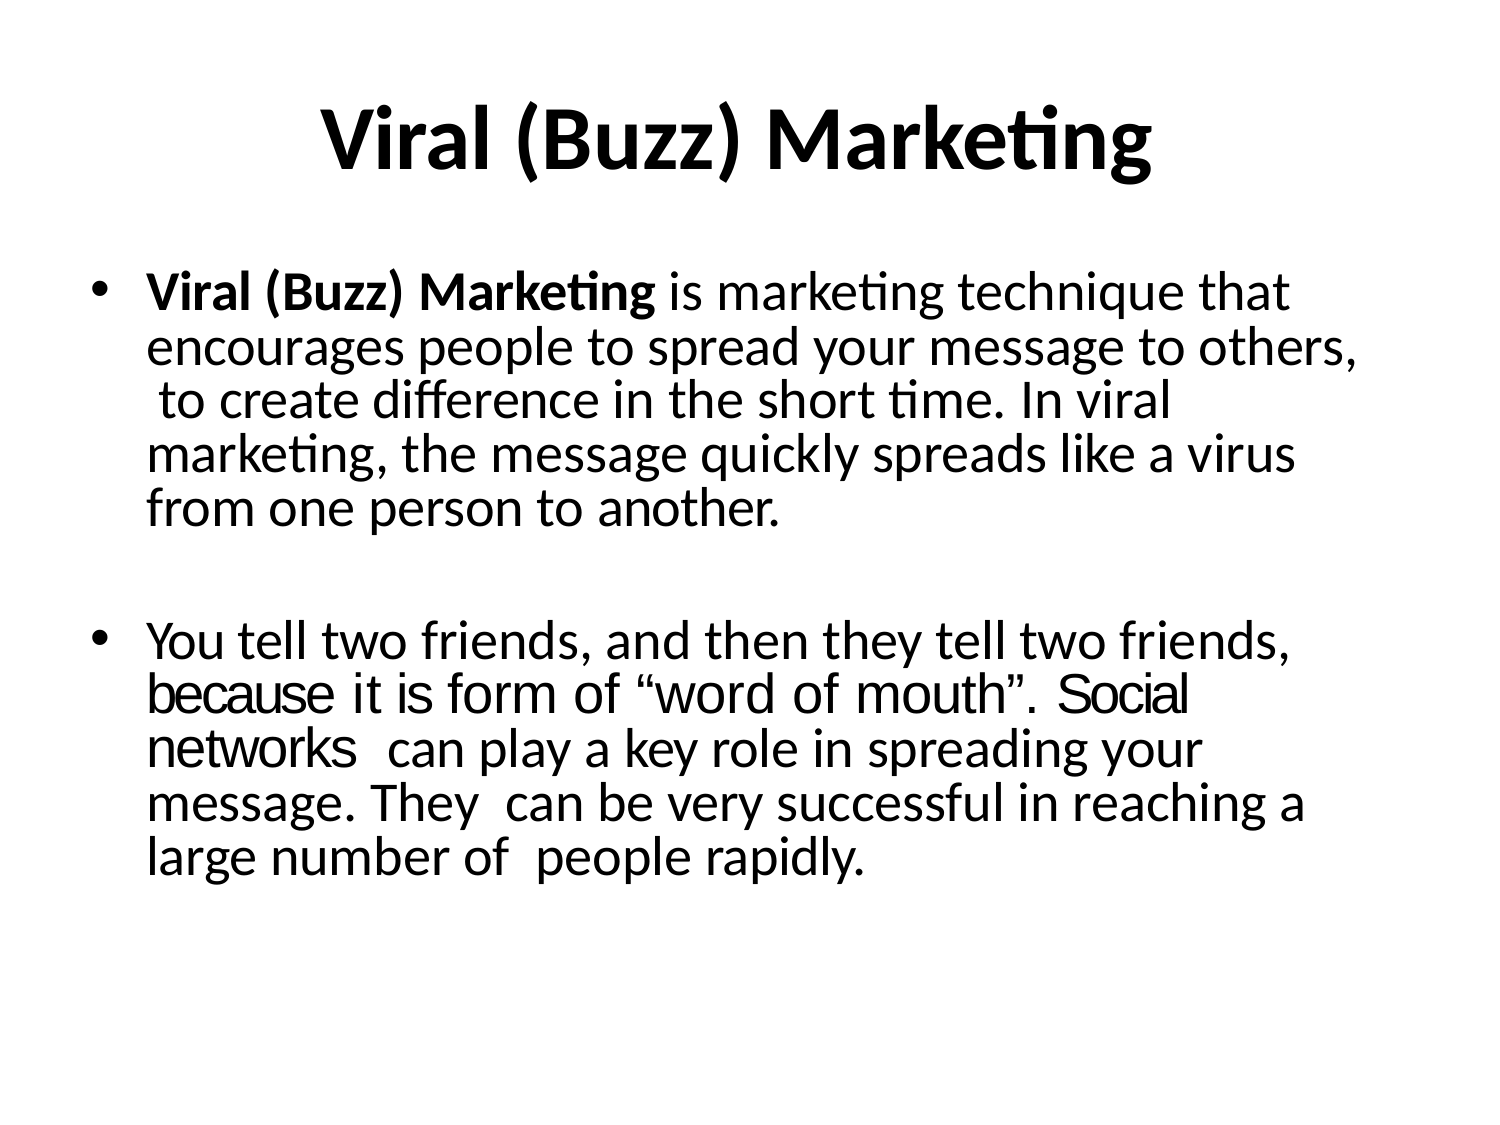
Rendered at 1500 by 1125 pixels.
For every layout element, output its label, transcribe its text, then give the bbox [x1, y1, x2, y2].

title Viral (Buzz) Marketing [318, 75, 1163, 252]
text_box Viral (Buzz) Marketing is marketing technique that encourages people to spread your message to others, to create difference in the short time. In viral marketing, the message quickly spreads like a virus from one person to another. You tell two friends, and then they tell two friends, because it is form of “word of mouth”. Social networks can play a key role in spreading your message. They can be very successful in reaching a large number of people rapidly. [87, 252, 1390, 887]
